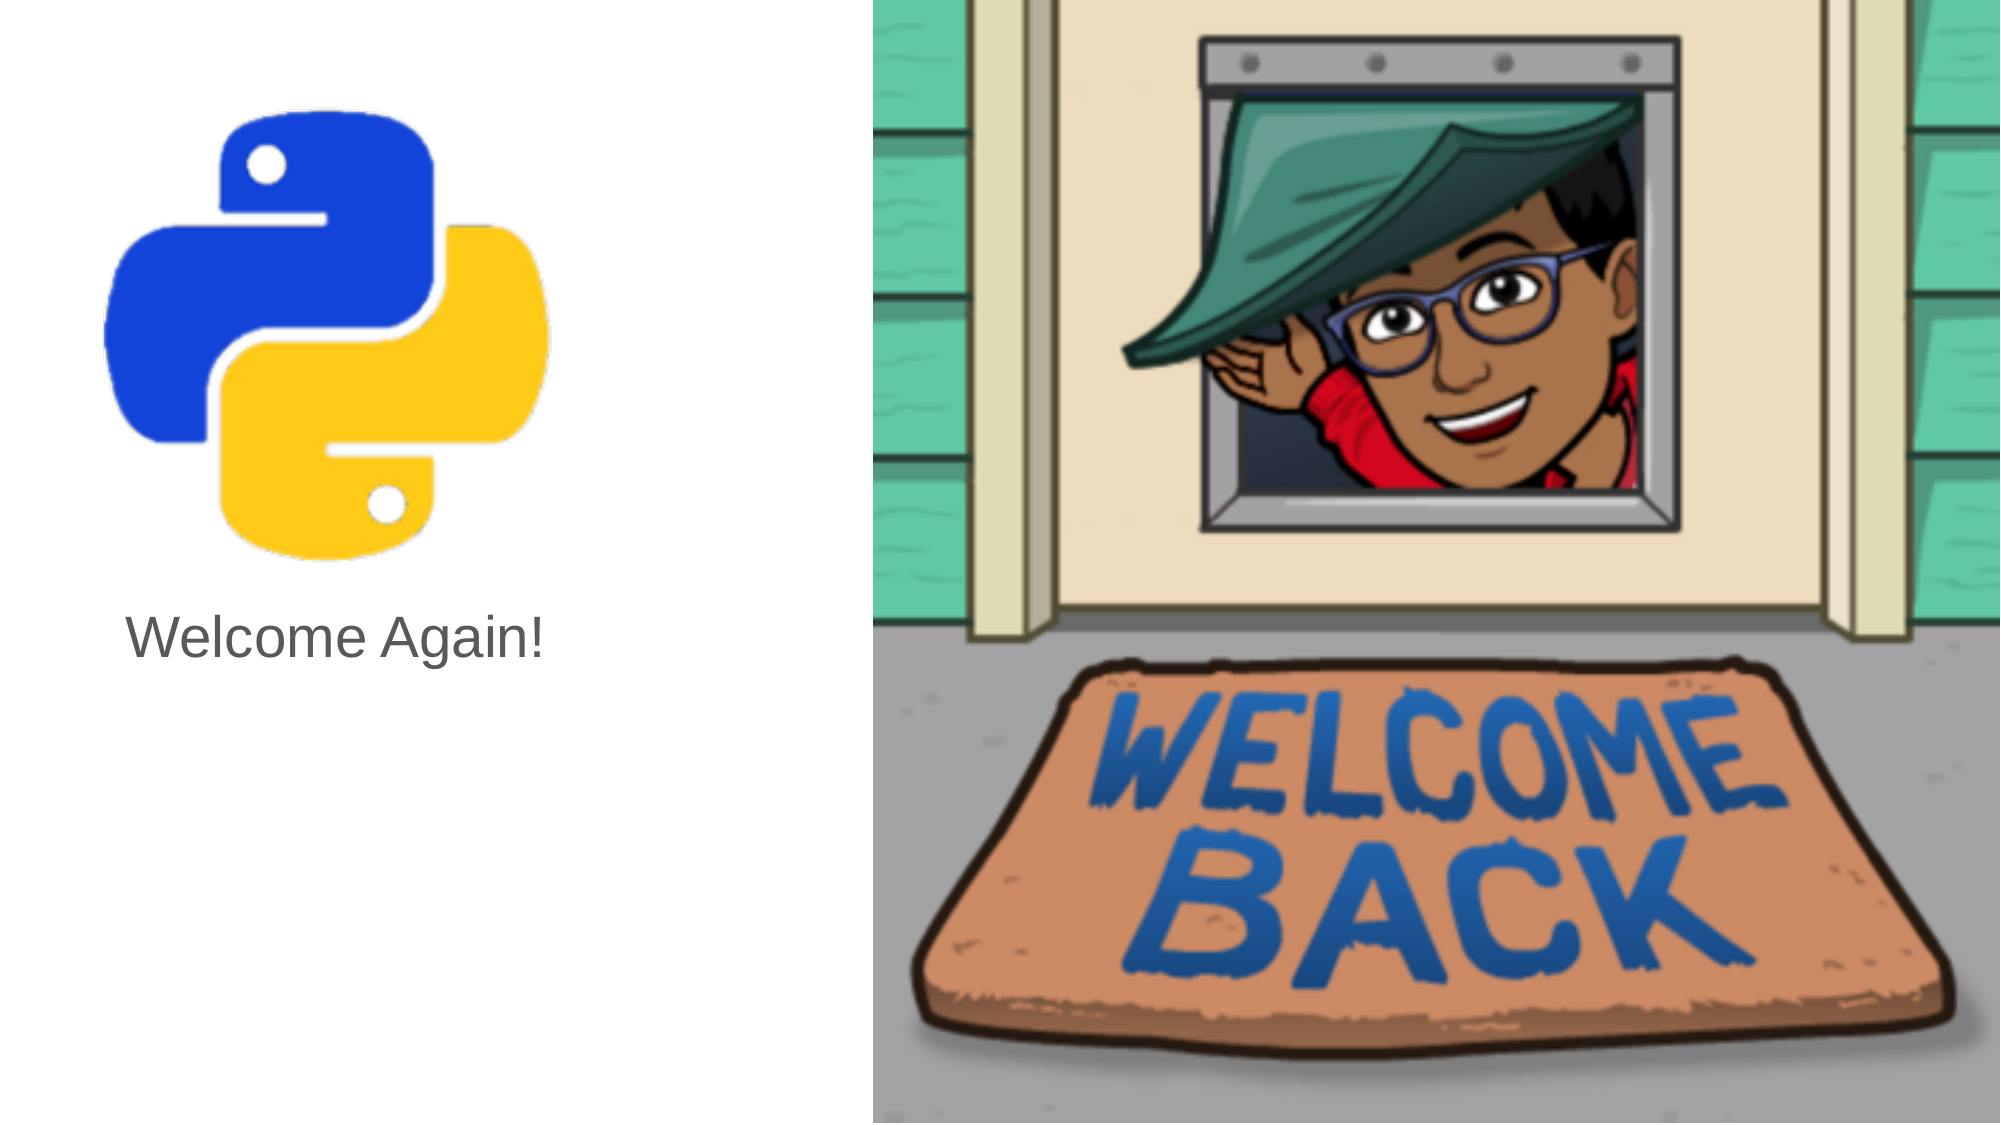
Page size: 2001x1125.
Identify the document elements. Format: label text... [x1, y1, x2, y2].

picture [873, 0, 2000, 1123]
picture [102, 49, 569, 563]
text_box Welcome Again! [0, 591, 836, 677]
